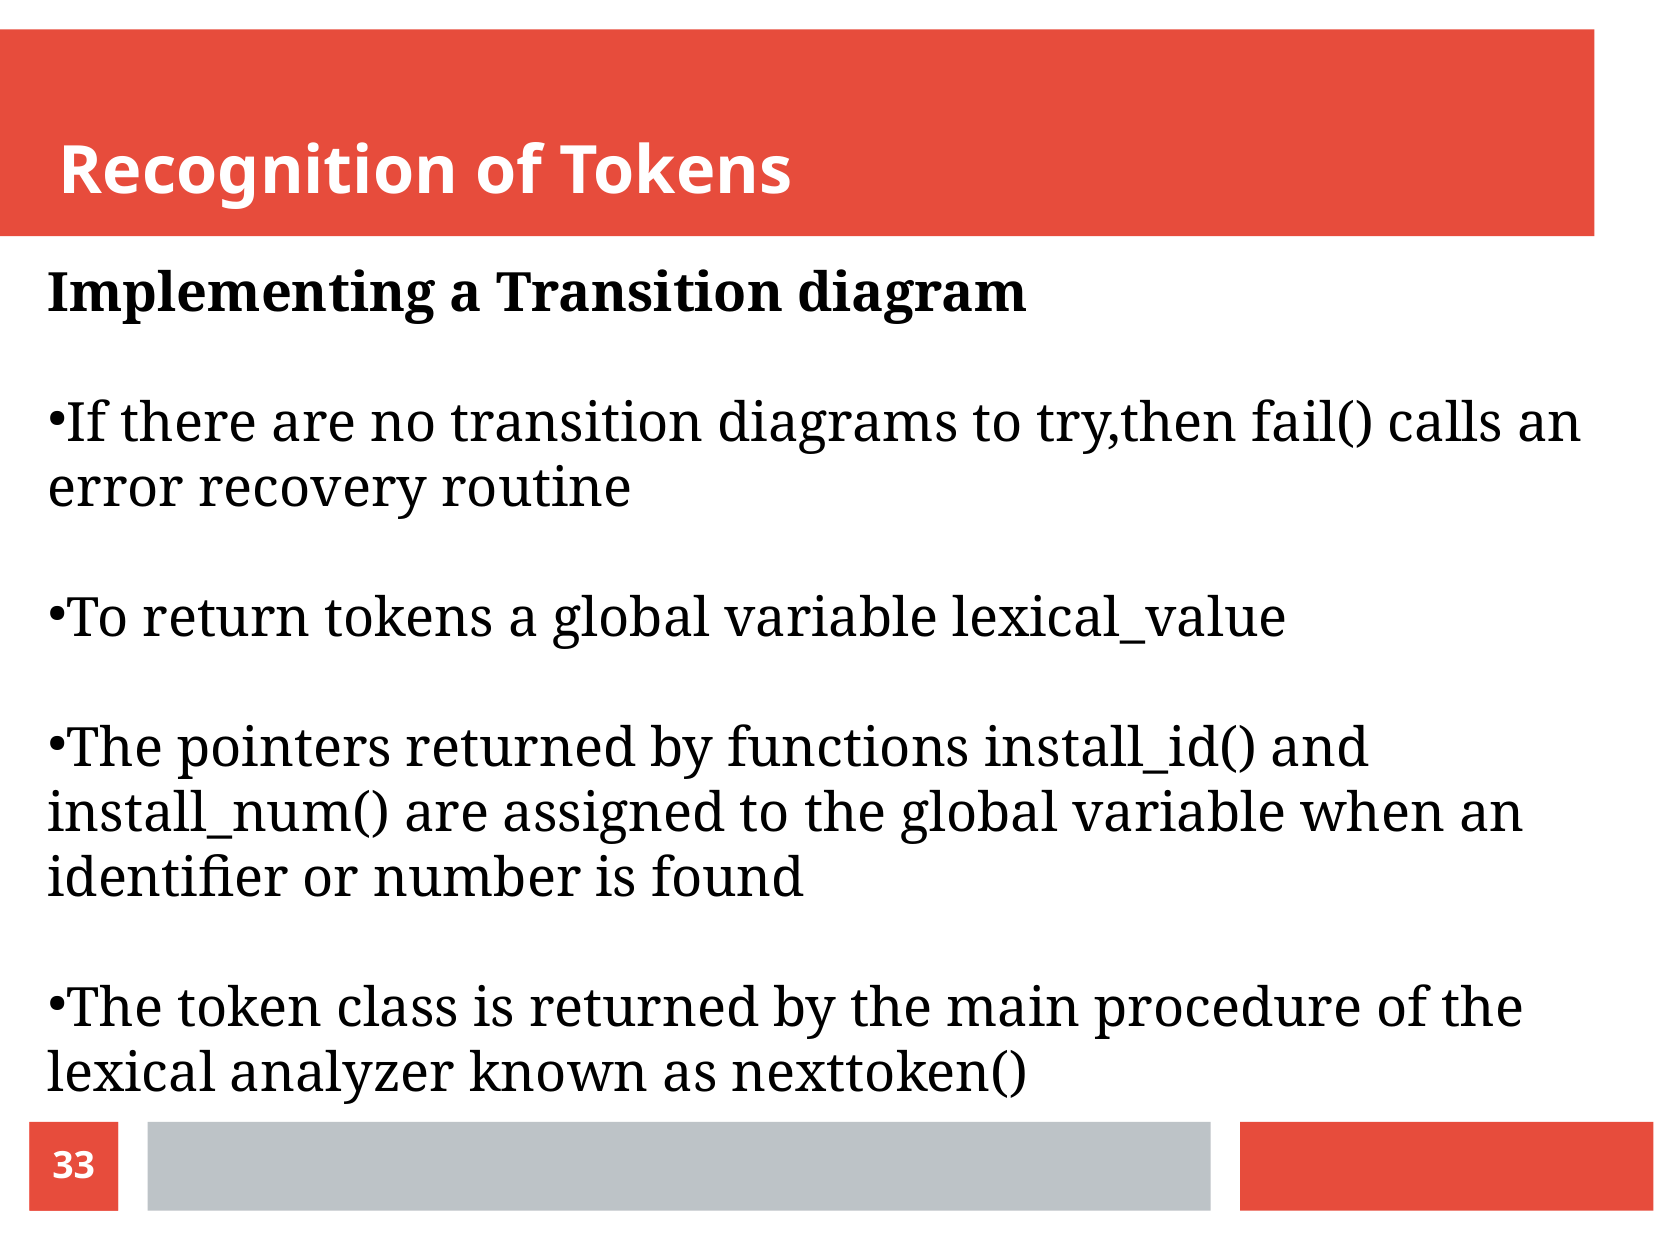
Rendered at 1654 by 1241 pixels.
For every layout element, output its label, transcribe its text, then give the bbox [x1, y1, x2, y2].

list Implementing a Transition diagram If there are no transition diagrams to try,then fail() calls an error recovery routine To return tokens a global variable lexical_value The pointers returned by functions install_id() and install_num() are assigned to the global variable when an identifier or number is found The token class is returned by the main procedure of the lexical analyzer known as nexttoken() [47, 257, 1620, 1168]
title Recognition of Tokens [59, 59, 1595, 207]
slide_number 33 [29, 1122, 119, 1211]
